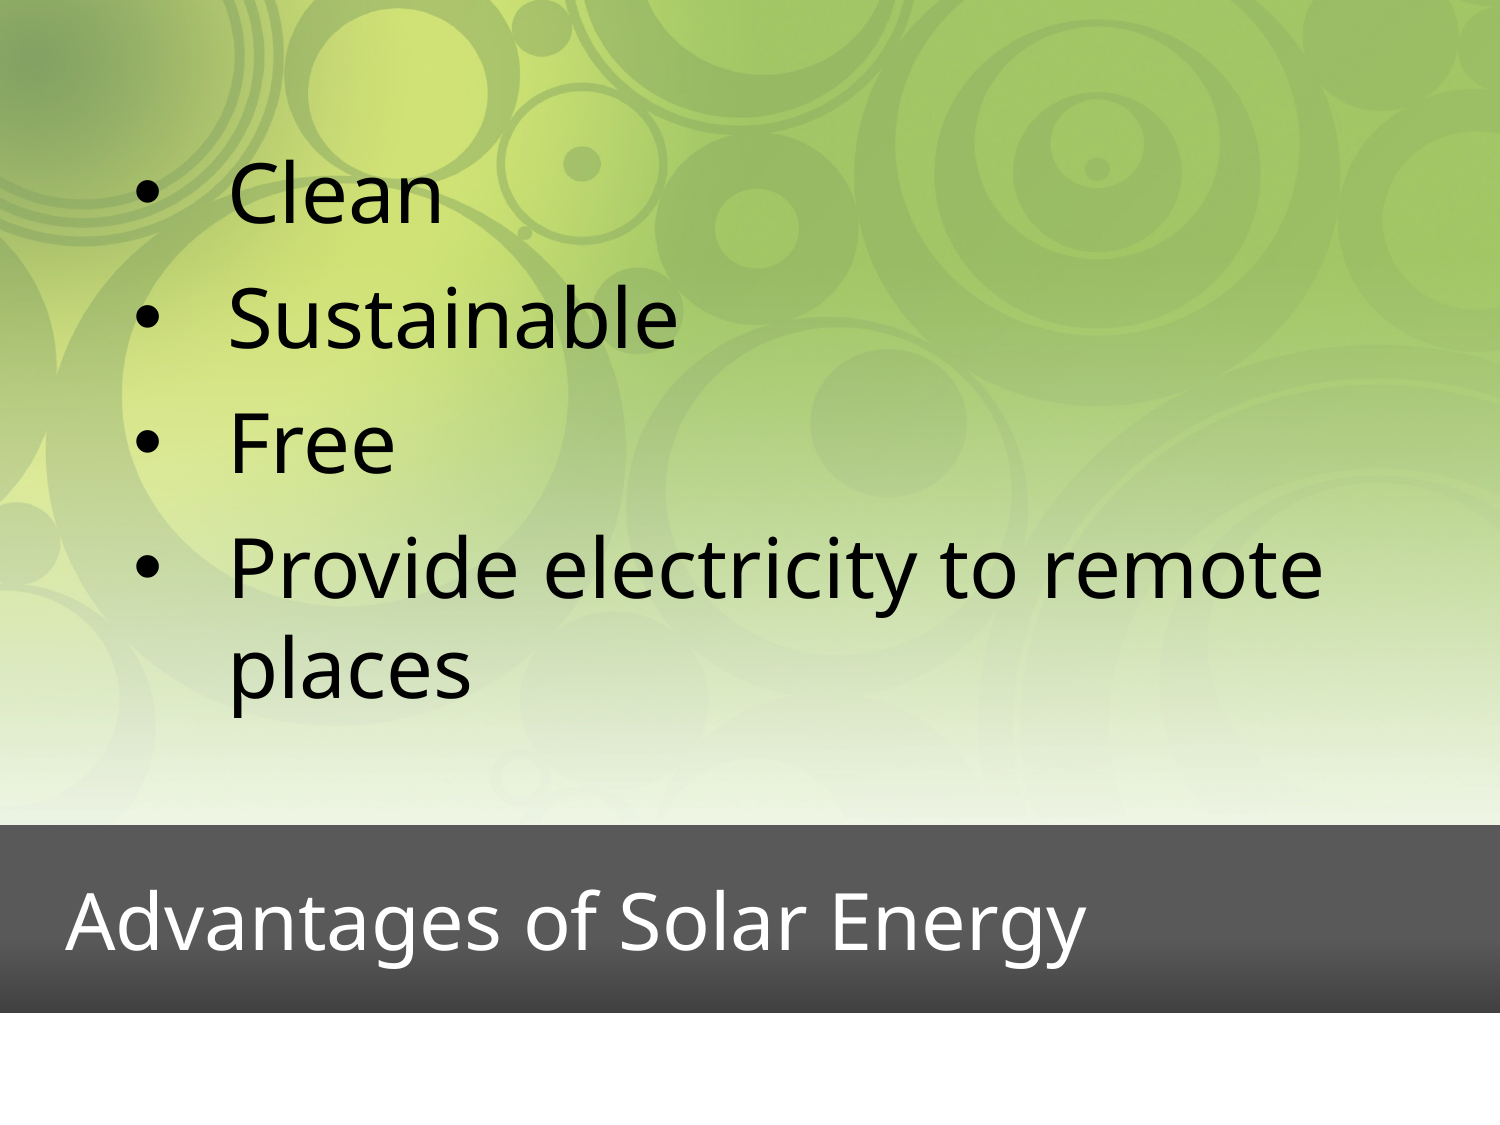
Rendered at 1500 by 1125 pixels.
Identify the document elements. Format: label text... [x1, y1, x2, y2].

list Clean Sustainable Free Provide electricity to remote places [118, 137, 1394, 723]
picture [0, 1013, 1500, 1125]
title Advantages of Solar Energy [0, 825, 1500, 1013]
picture [0, 0, 1500, 825]
